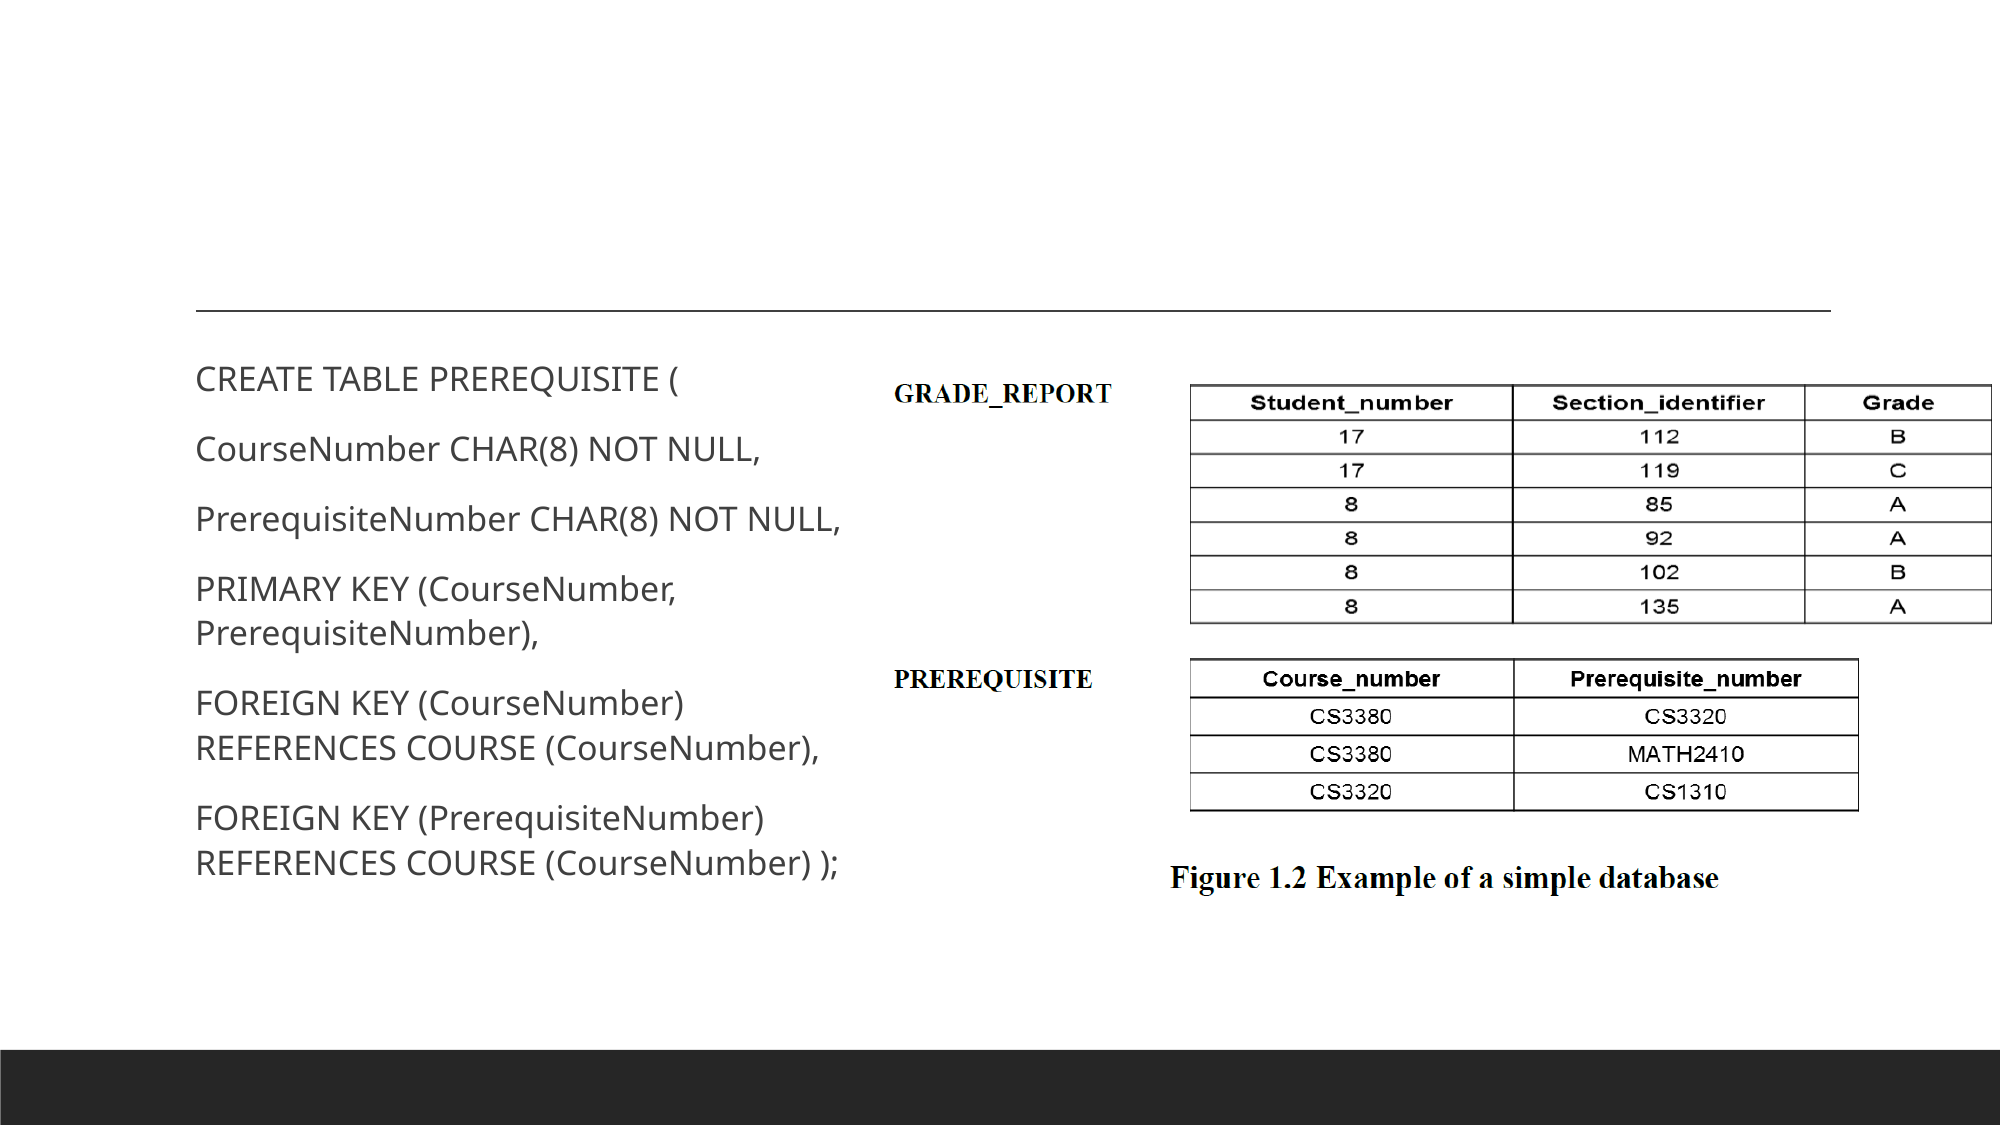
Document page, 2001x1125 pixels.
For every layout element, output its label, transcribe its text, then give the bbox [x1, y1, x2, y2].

list CREATE TABLE PREREQUISITE ( CourseNumber CHAR(8) NOT NULL, PrerequisiteNumber CHAR(8) NOT NULL, PRIMARY KEY (CourseNumber, PrerequisiteNumber), FOREIGN KEY (CourseNumber) REFERENCES COURSE (CourseNumber), FOREIGN KEY (PrerequisiteNumber) REFERENCES COURSE (CourseNumber) ); [180, 345, 852, 963]
picture [882, 365, 2000, 916]
